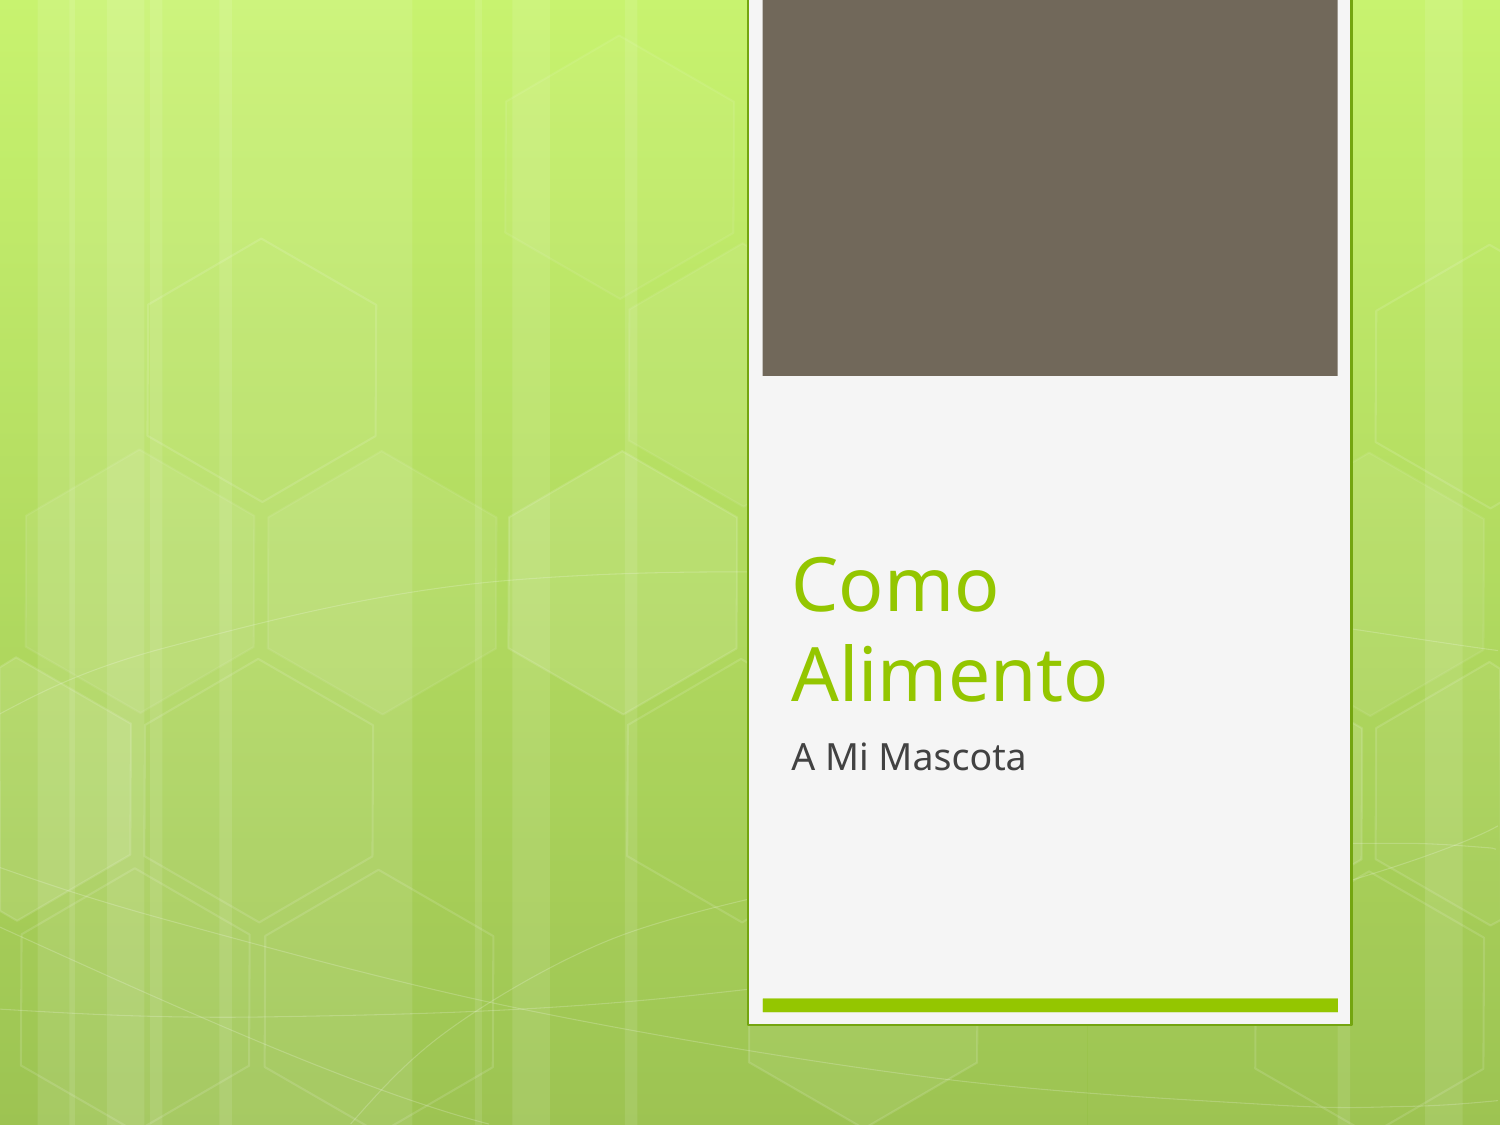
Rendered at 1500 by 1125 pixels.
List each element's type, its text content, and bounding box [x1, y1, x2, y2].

subtitle A Mi Mascota [776, 725, 1320, 933]
title Como Alimento [776, 444, 1320, 724]
